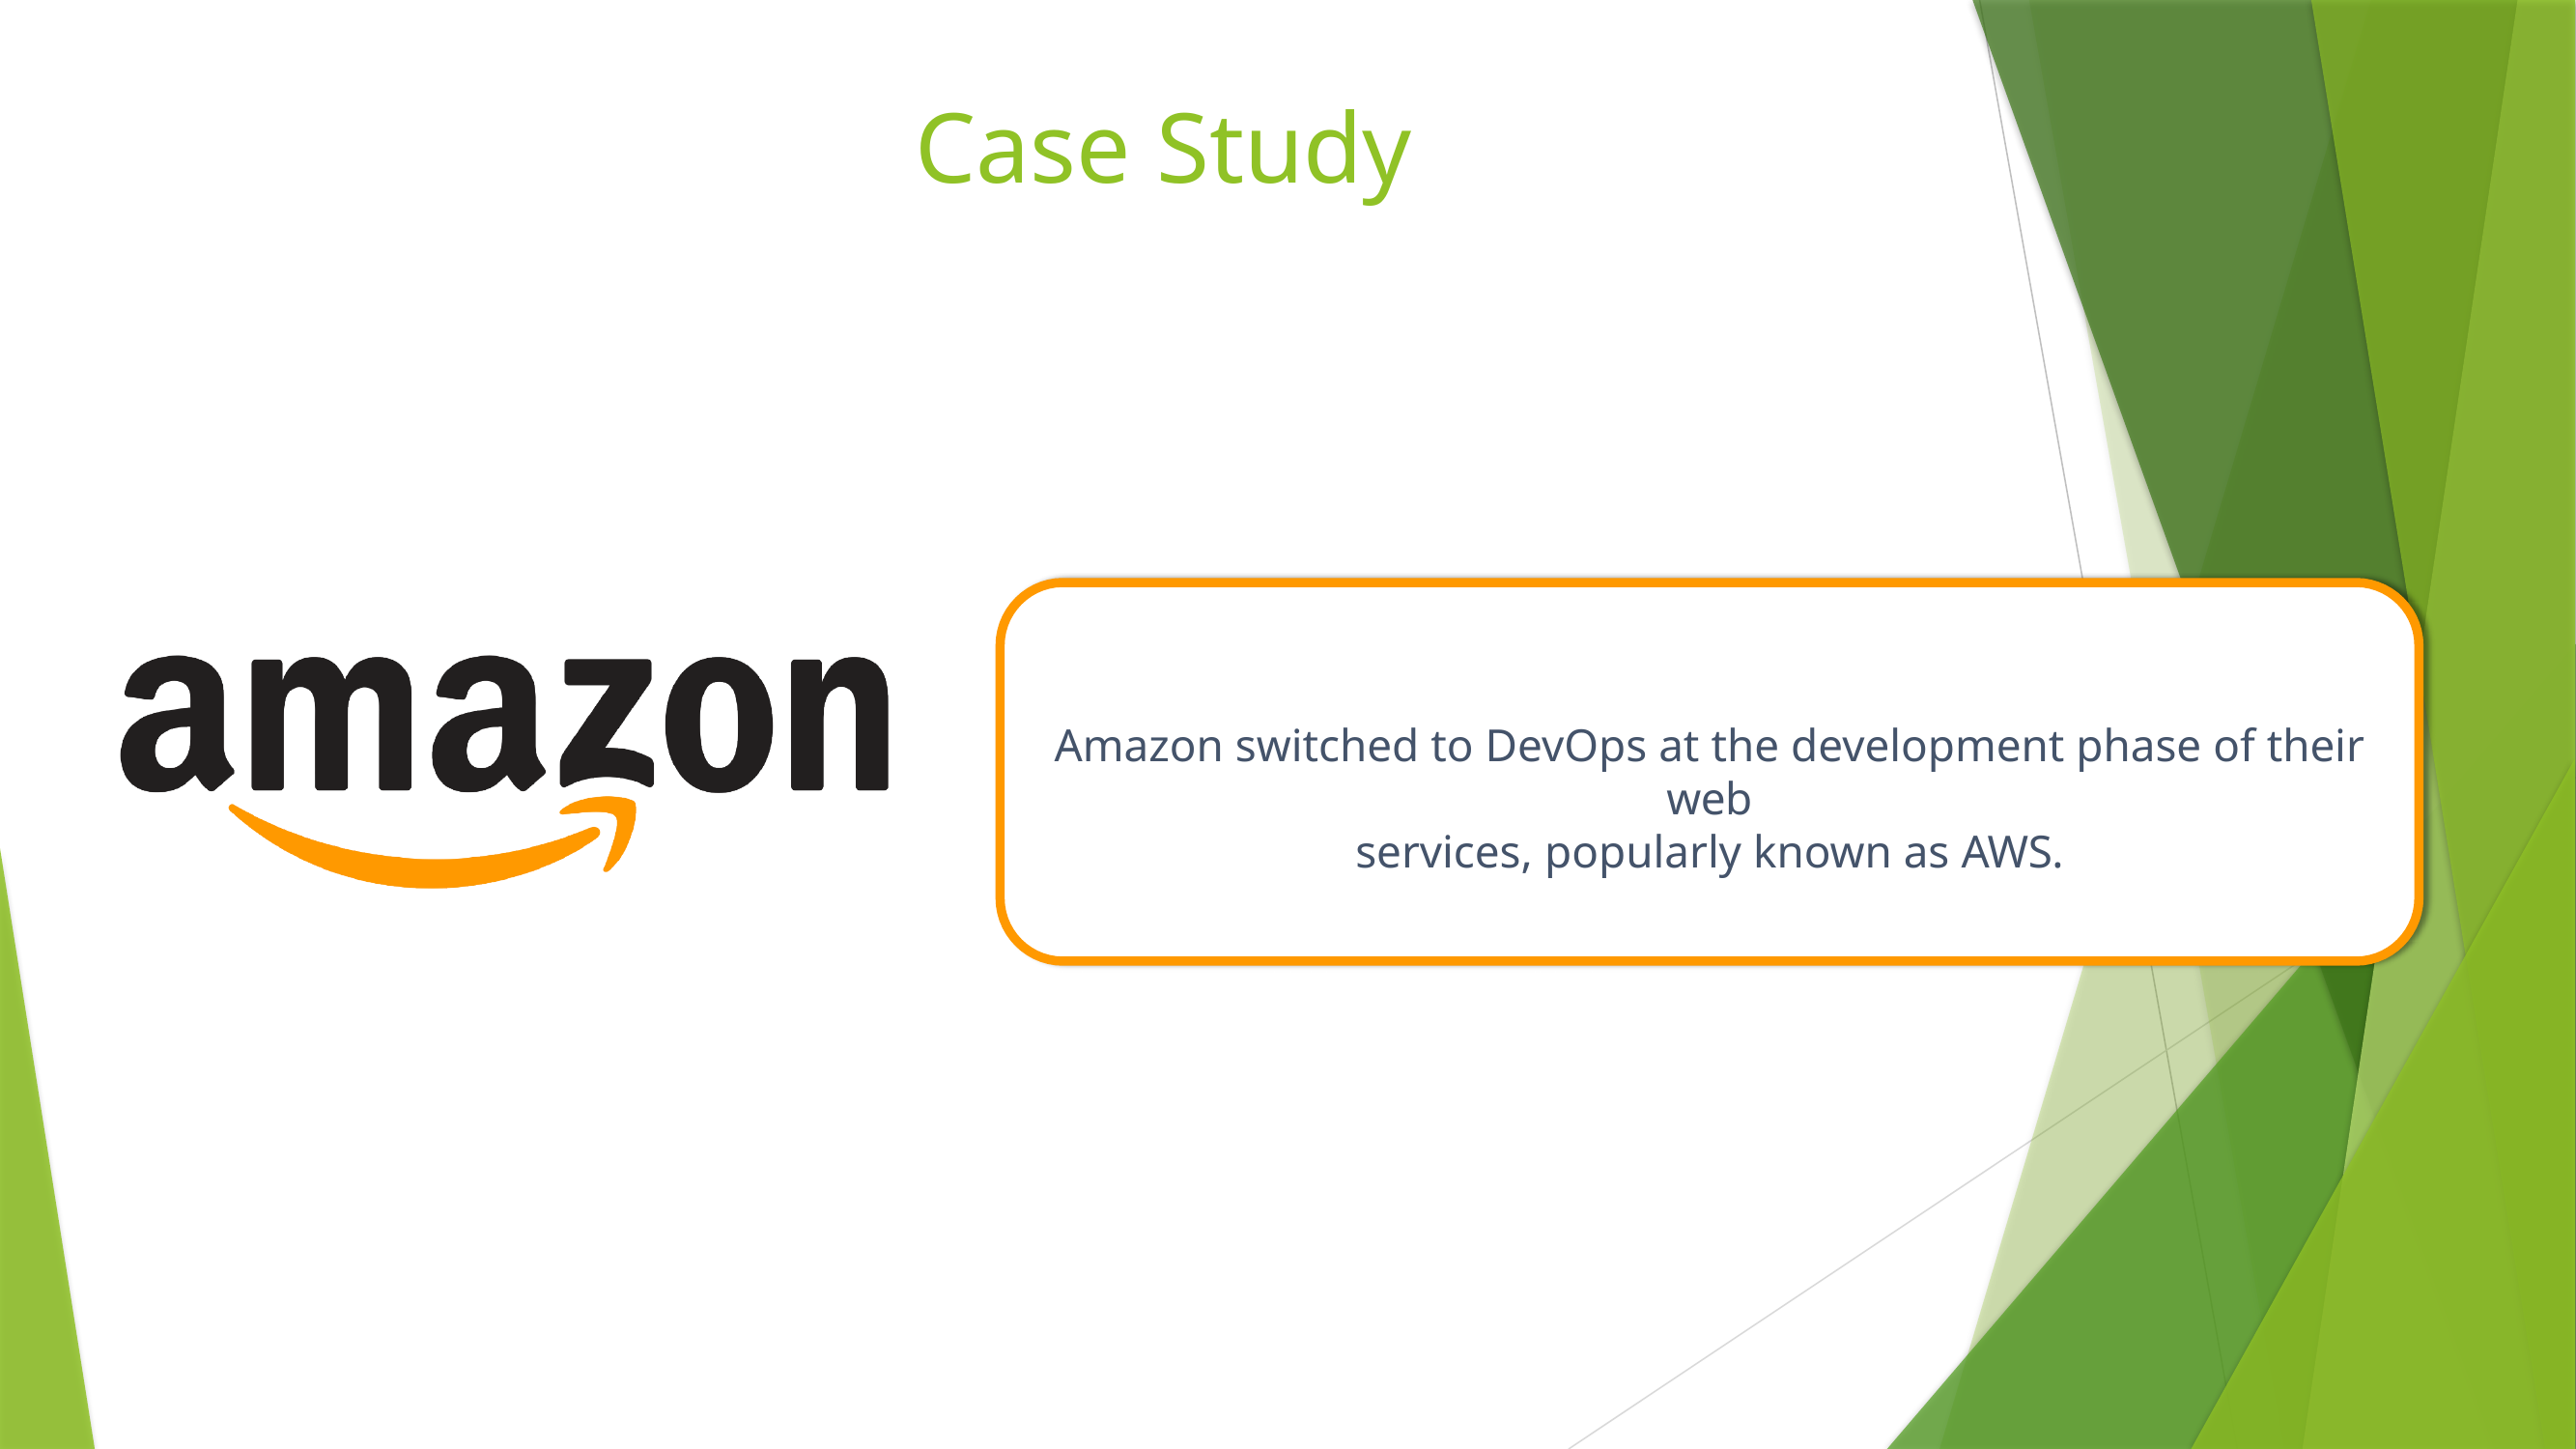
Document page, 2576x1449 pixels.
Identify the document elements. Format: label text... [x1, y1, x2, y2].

title Case Study [913, 84, 1493, 329]
picture [119, 655, 890, 889]
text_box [994, 571, 2437, 973]
